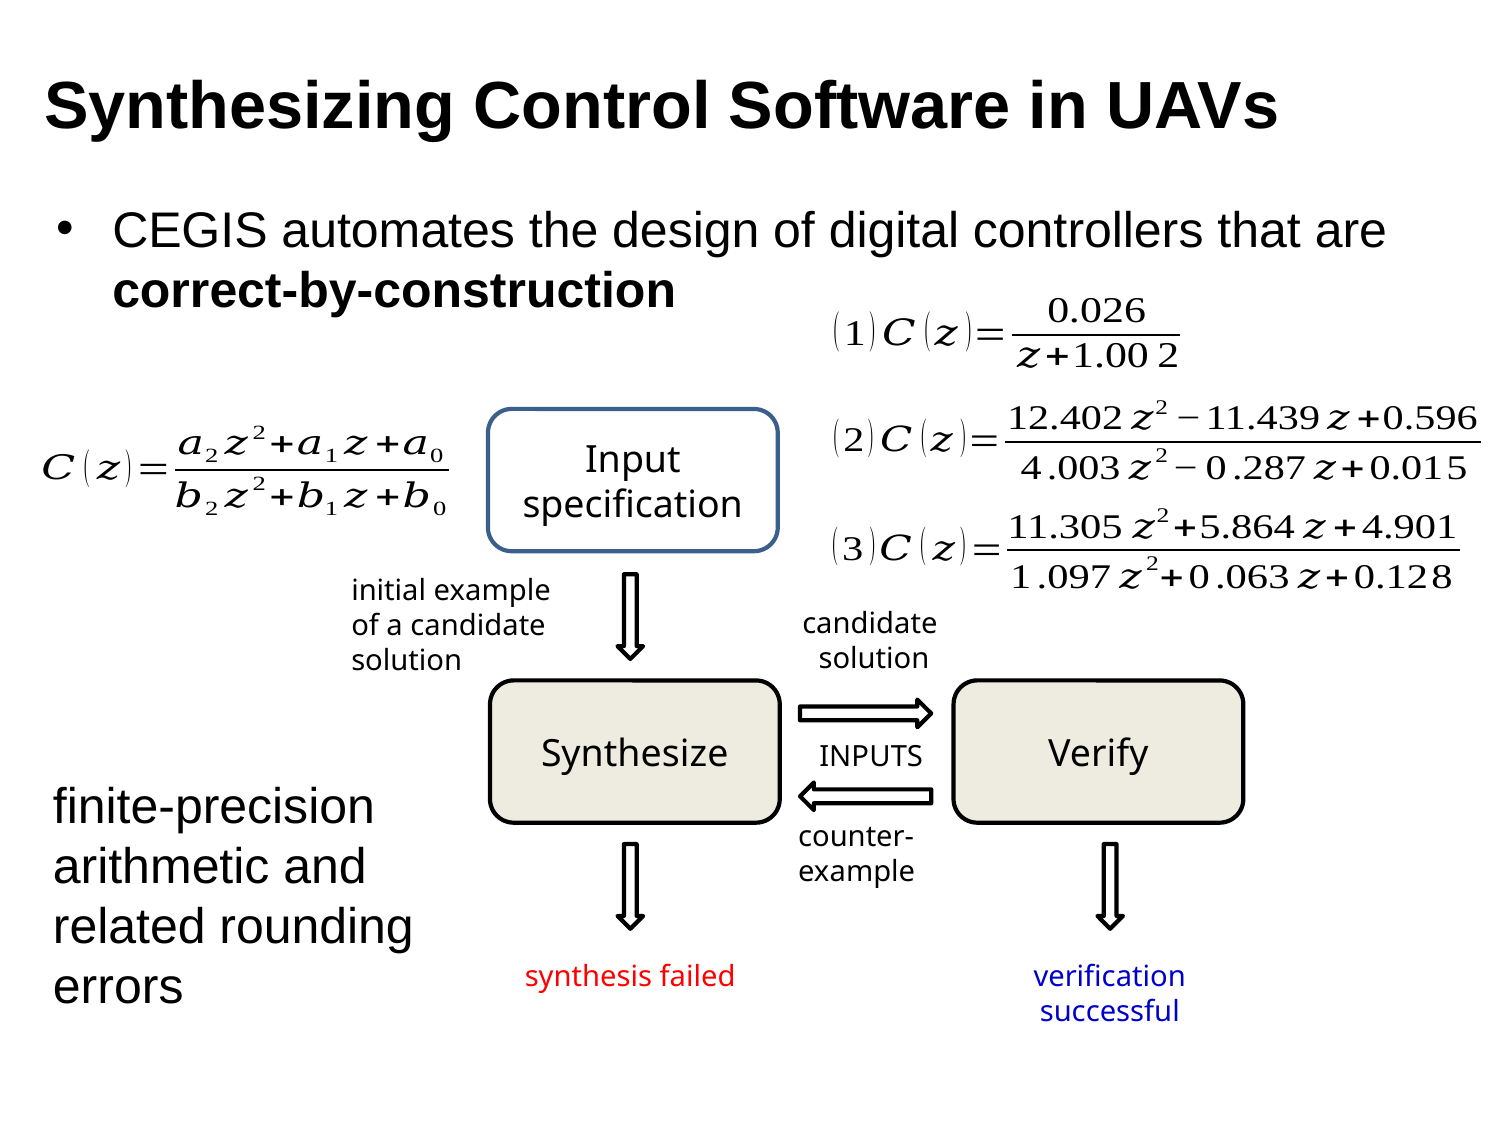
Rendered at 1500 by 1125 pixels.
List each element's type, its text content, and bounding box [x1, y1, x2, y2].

text_box finite-precision arithmetic and related rounding errors [38, 765, 331, 1021]
text_box CEGIS automates the design of digital controllers that are correct-by-construction [41, 189, 1471, 325]
title Synthesizing Control Software in UAVs [29, 7, 1492, 197]
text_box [336, 408, 1244, 1037]
